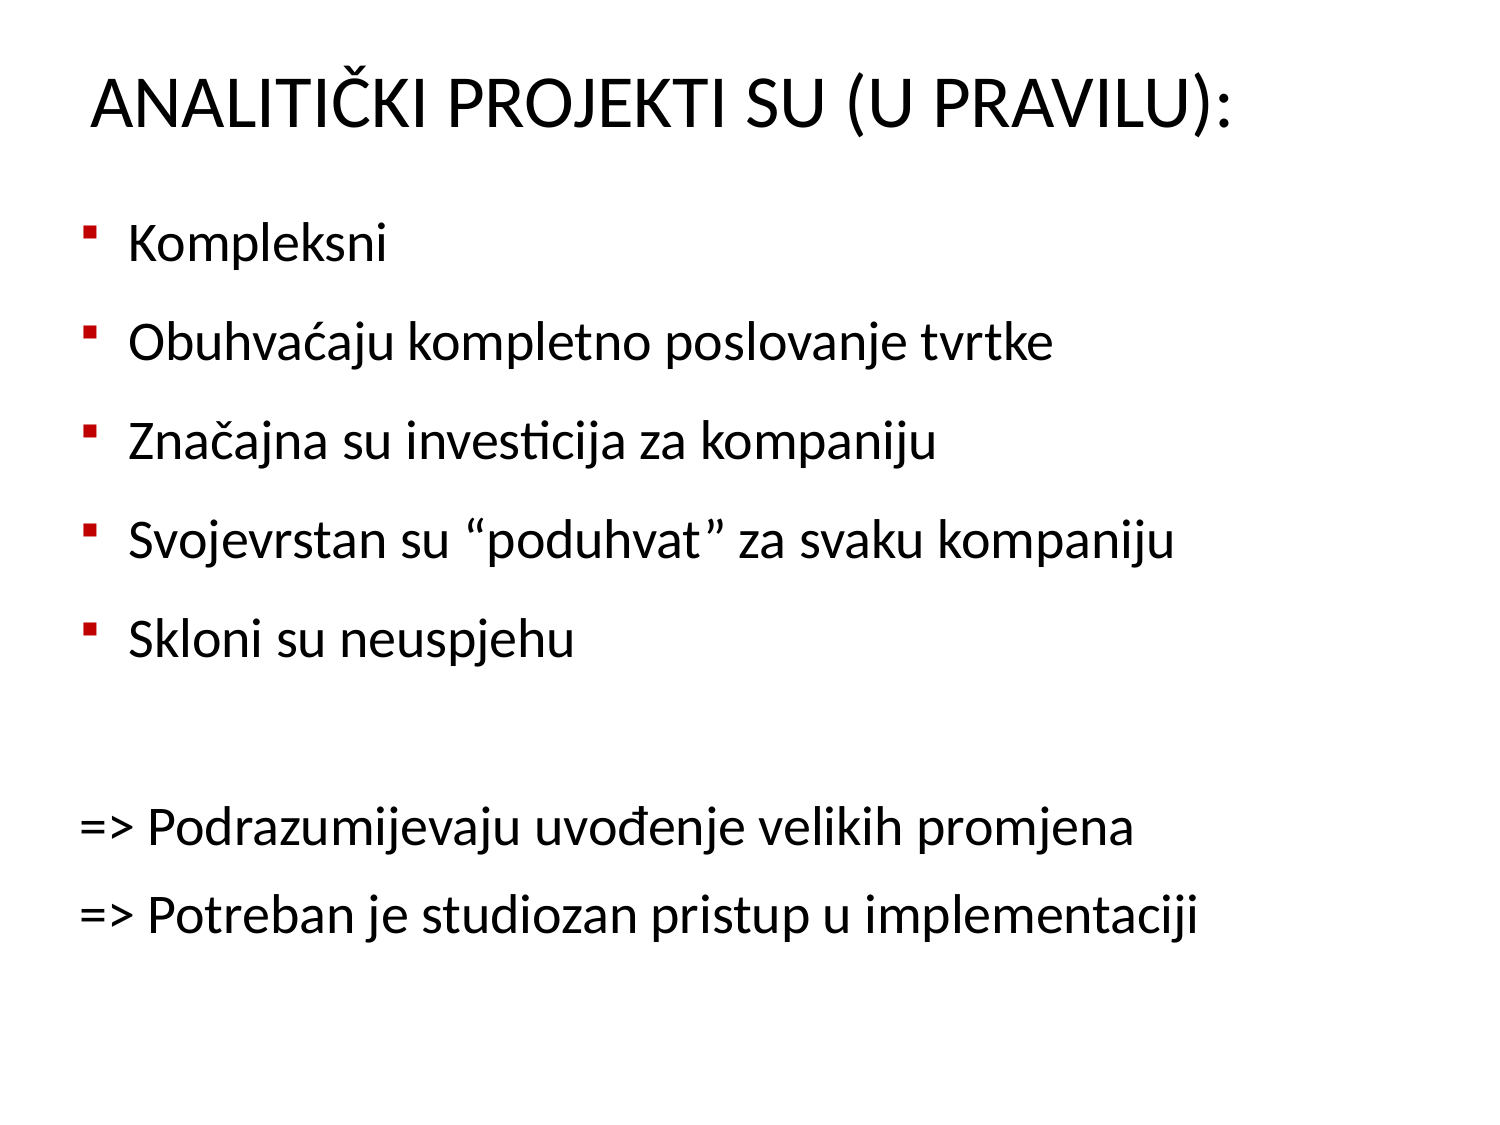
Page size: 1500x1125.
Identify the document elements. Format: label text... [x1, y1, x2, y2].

title ANALITIČKI projekti su (u pravilu): [75, 33, 1425, 161]
list Kompleksni Obuhvaćaju kompletno poslovanje tvrtke Značajna su investicija za kompaniju Svojevrstan su “poduhvat” za svaku kompaniju Skloni su neuspjehu => Podrazumijevaju uvođenje velikih promjena => Potreban je studiozan pristup u implementaciji [64, 209, 1416, 953]
